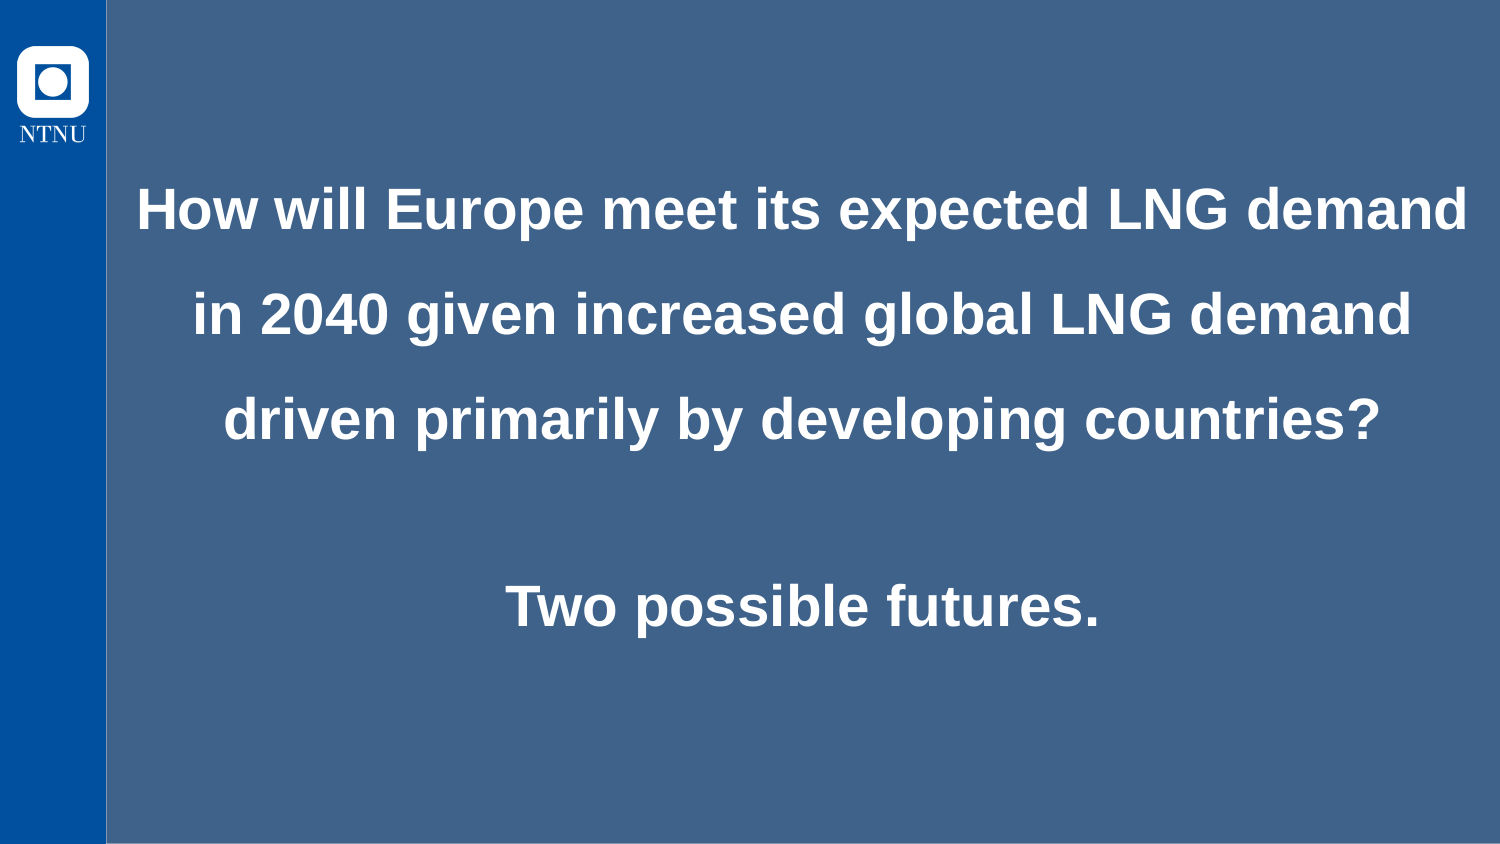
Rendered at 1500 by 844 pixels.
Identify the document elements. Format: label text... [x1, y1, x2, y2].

picture [0, 0, 106, 844]
list How will Europe meet its expected LNG demand in 2040 given increased global LNG demand driven primarily by developing countries? Two possible futures. [106, 0, 1500, 844]
